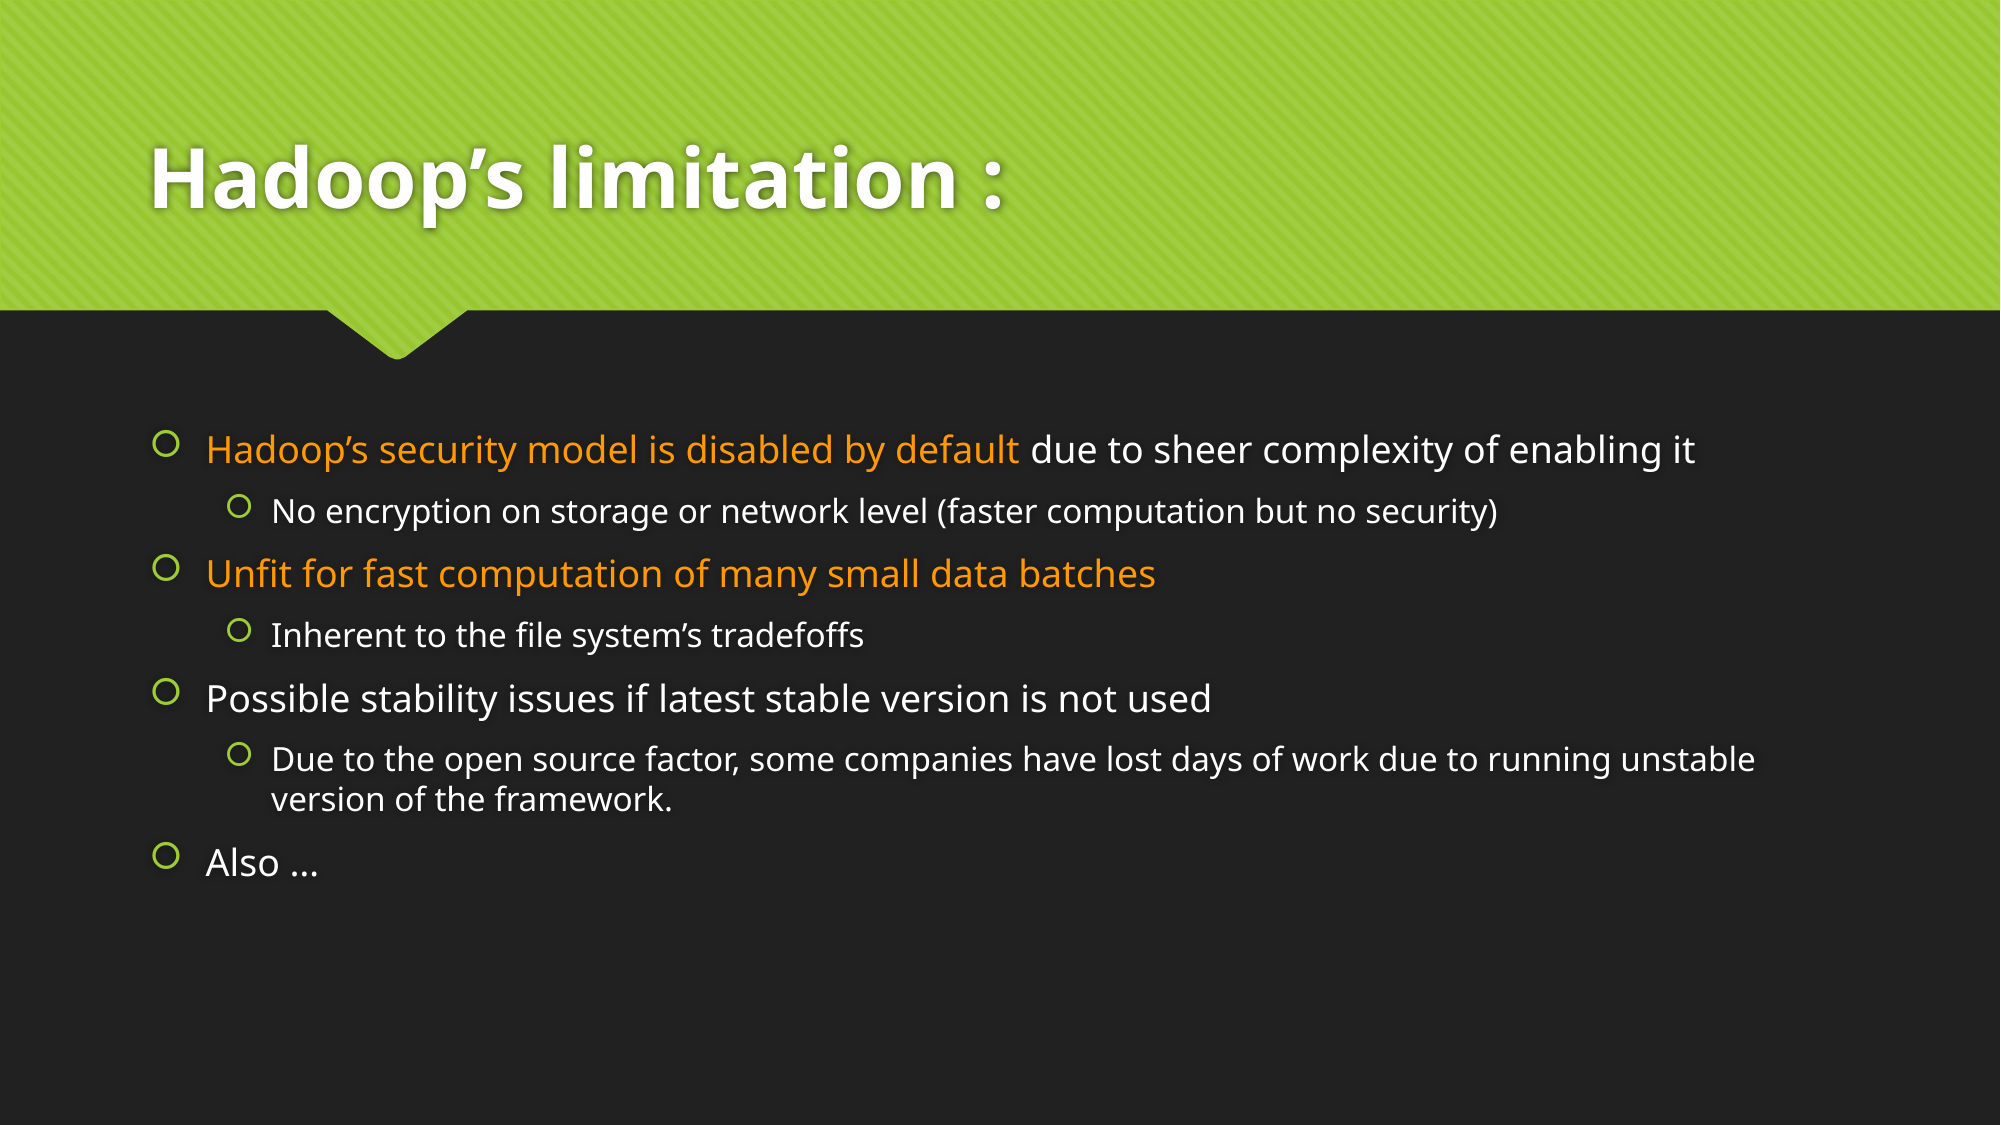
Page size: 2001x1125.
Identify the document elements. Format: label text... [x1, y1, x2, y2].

list Hadoop’s security model is disabled by default due to sheer complexity of enabling it No encryption on storage or network level (faster computation but no security) Unfit for fast computation of many small data batches Inherent to the file system’s tradefoffs Possible stability issues if latest stable version is not used Due to the open source factor, some companies have lost days of work due to running unstable version of the framework. Also … [134, 327, 1866, 983]
title Hadoop’s limitation : [132, 73, 1868, 233]
